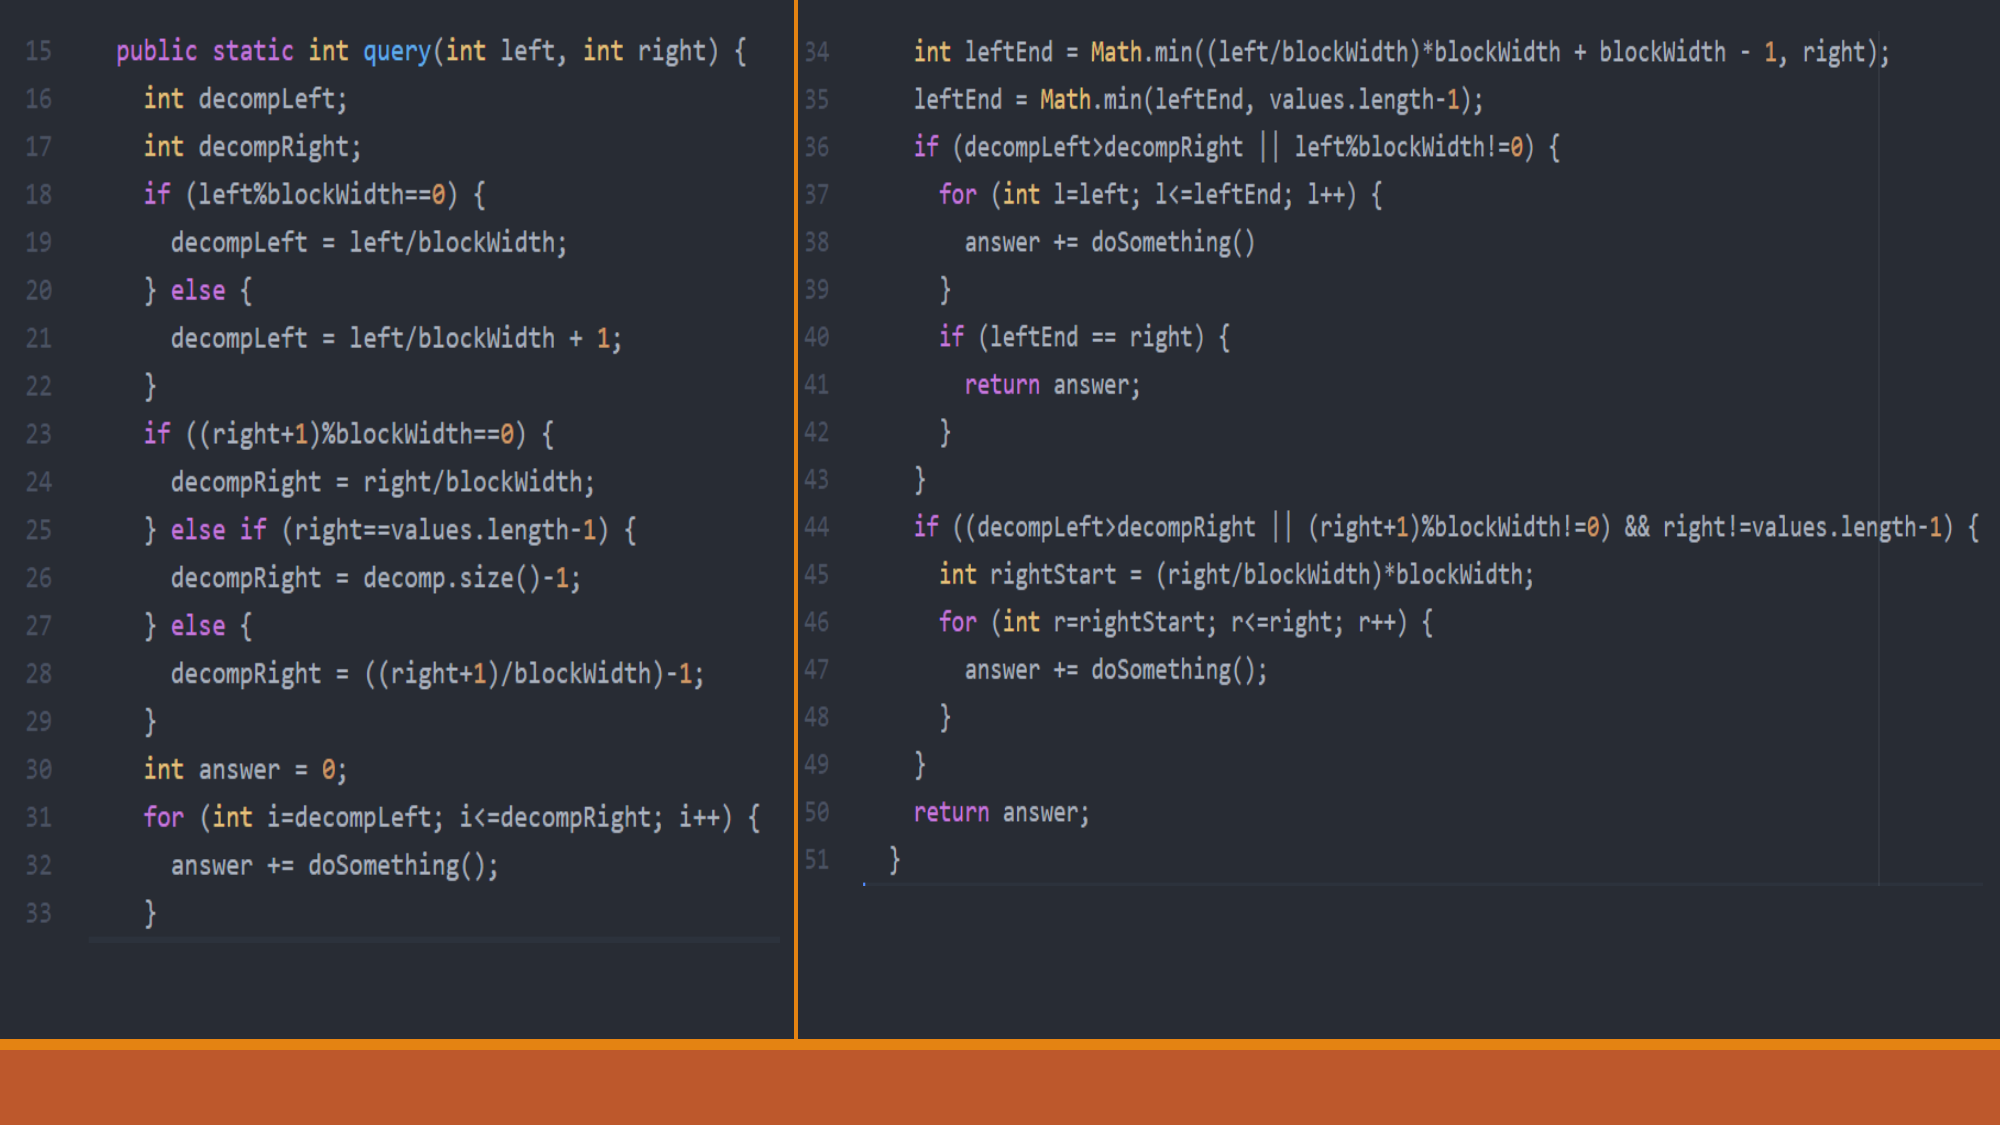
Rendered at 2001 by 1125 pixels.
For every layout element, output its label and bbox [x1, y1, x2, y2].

picture [14, 24, 781, 944]
picture [797, 31, 1984, 886]
